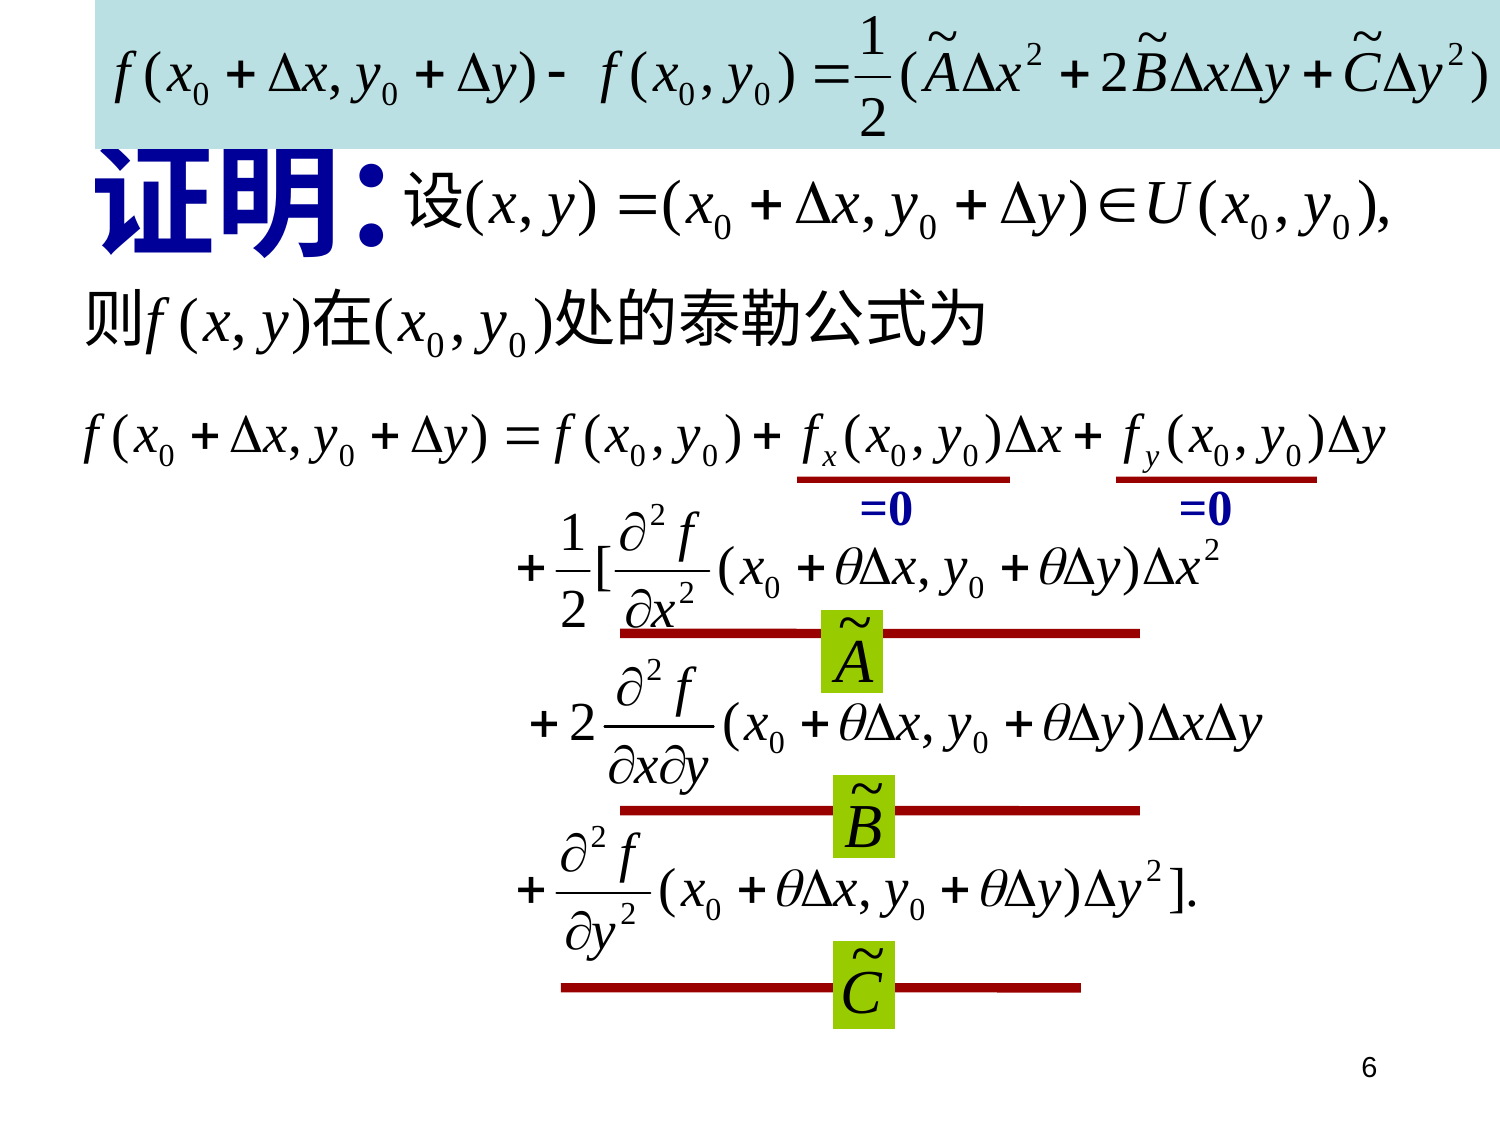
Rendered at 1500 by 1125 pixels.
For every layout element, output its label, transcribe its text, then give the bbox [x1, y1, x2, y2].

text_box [76, 278, 999, 373]
slide_number 6 [1074, 1024, 1425, 1103]
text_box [94, 0, 1500, 149]
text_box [832, 774, 896, 859]
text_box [832, 940, 896, 1030]
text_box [64, 397, 1395, 975]
text_box 证明： [64, 113, 491, 279]
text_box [820, 609, 884, 693]
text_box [395, 160, 1401, 255]
